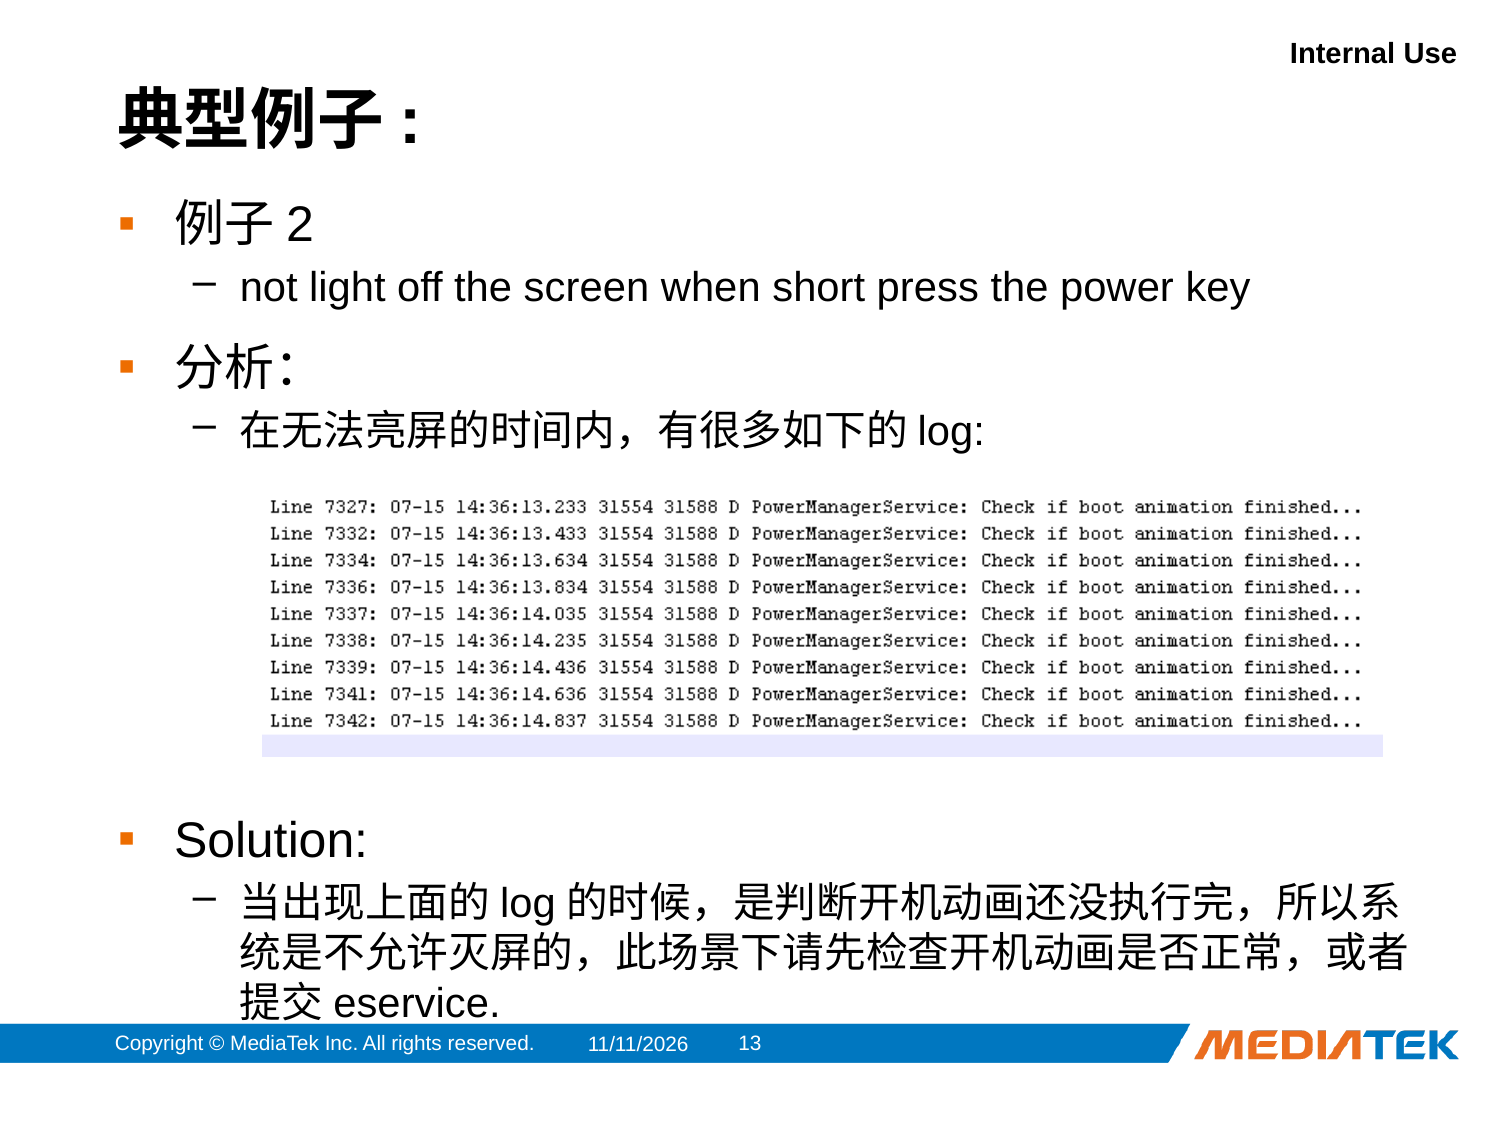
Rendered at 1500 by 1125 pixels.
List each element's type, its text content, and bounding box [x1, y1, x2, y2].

picture [262, 499, 1384, 757]
footer Copyright © MediaTek Inc. All rights reserved. [99, 1022, 573, 1090]
picture [0, 1023, 99, 1063]
picture [1425, 1023, 1459, 1063]
slide_number 13 [711, 1022, 789, 1090]
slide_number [573, 1022, 711, 1090]
list 例子2 not light off the screen when short press the power key 分析： 在无法亮屏的时间内，有很多如下的log: Solution: 当出现上面的log的时候，是判断开机动画还没执行完，所以系统是不允许灭屏的，此场景下请先检查开机动画是否正常，或者提交eservice. [102, 184, 1425, 1125]
title 典型例子: [101, 62, 1425, 172]
